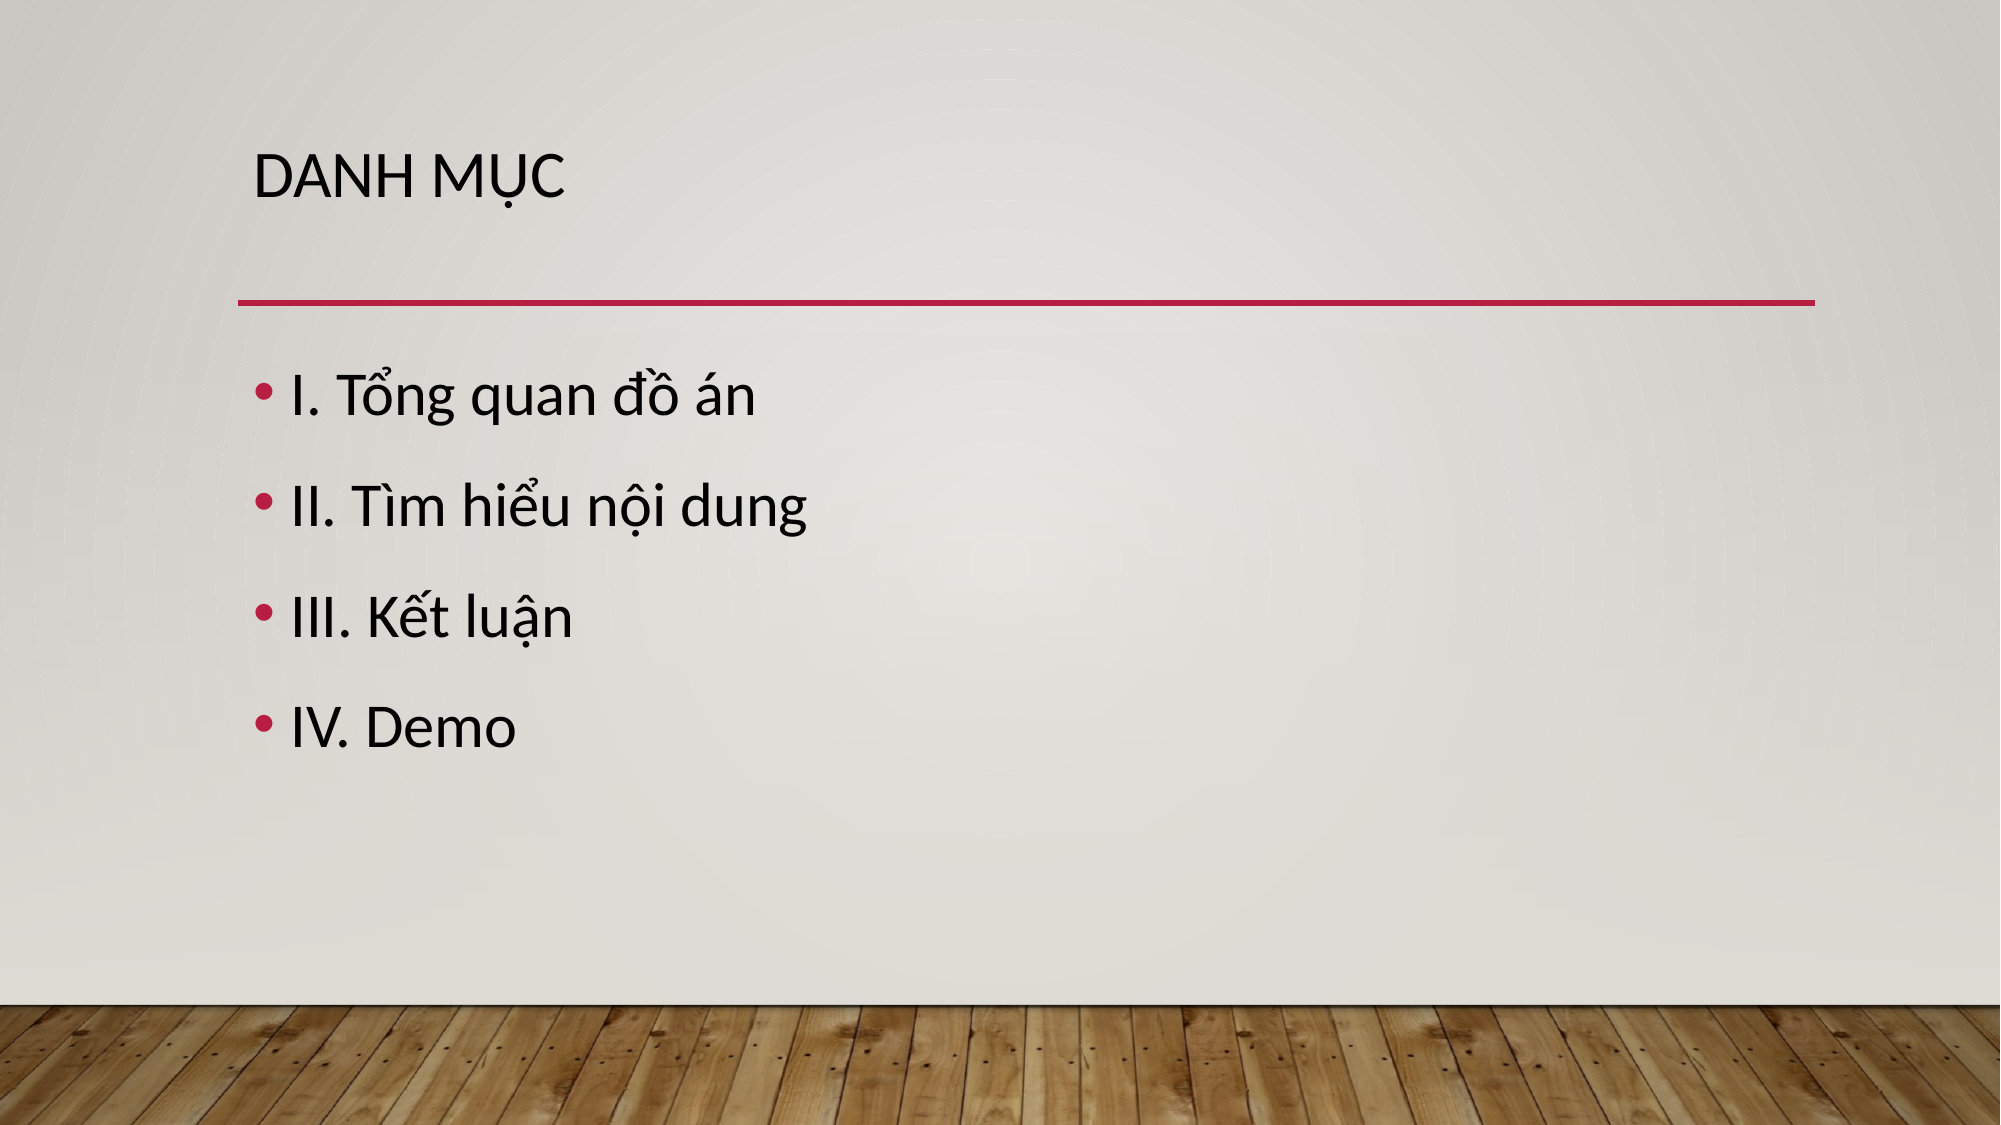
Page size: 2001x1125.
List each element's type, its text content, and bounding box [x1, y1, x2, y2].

list I. Tổng quan đồ án II. Tìm hiểu nội dung III. Kết luận IV. Demo [238, 330, 1814, 897]
title Danh Mục [238, 131, 1814, 305]
picture [0, 1005, 2000, 1125]
